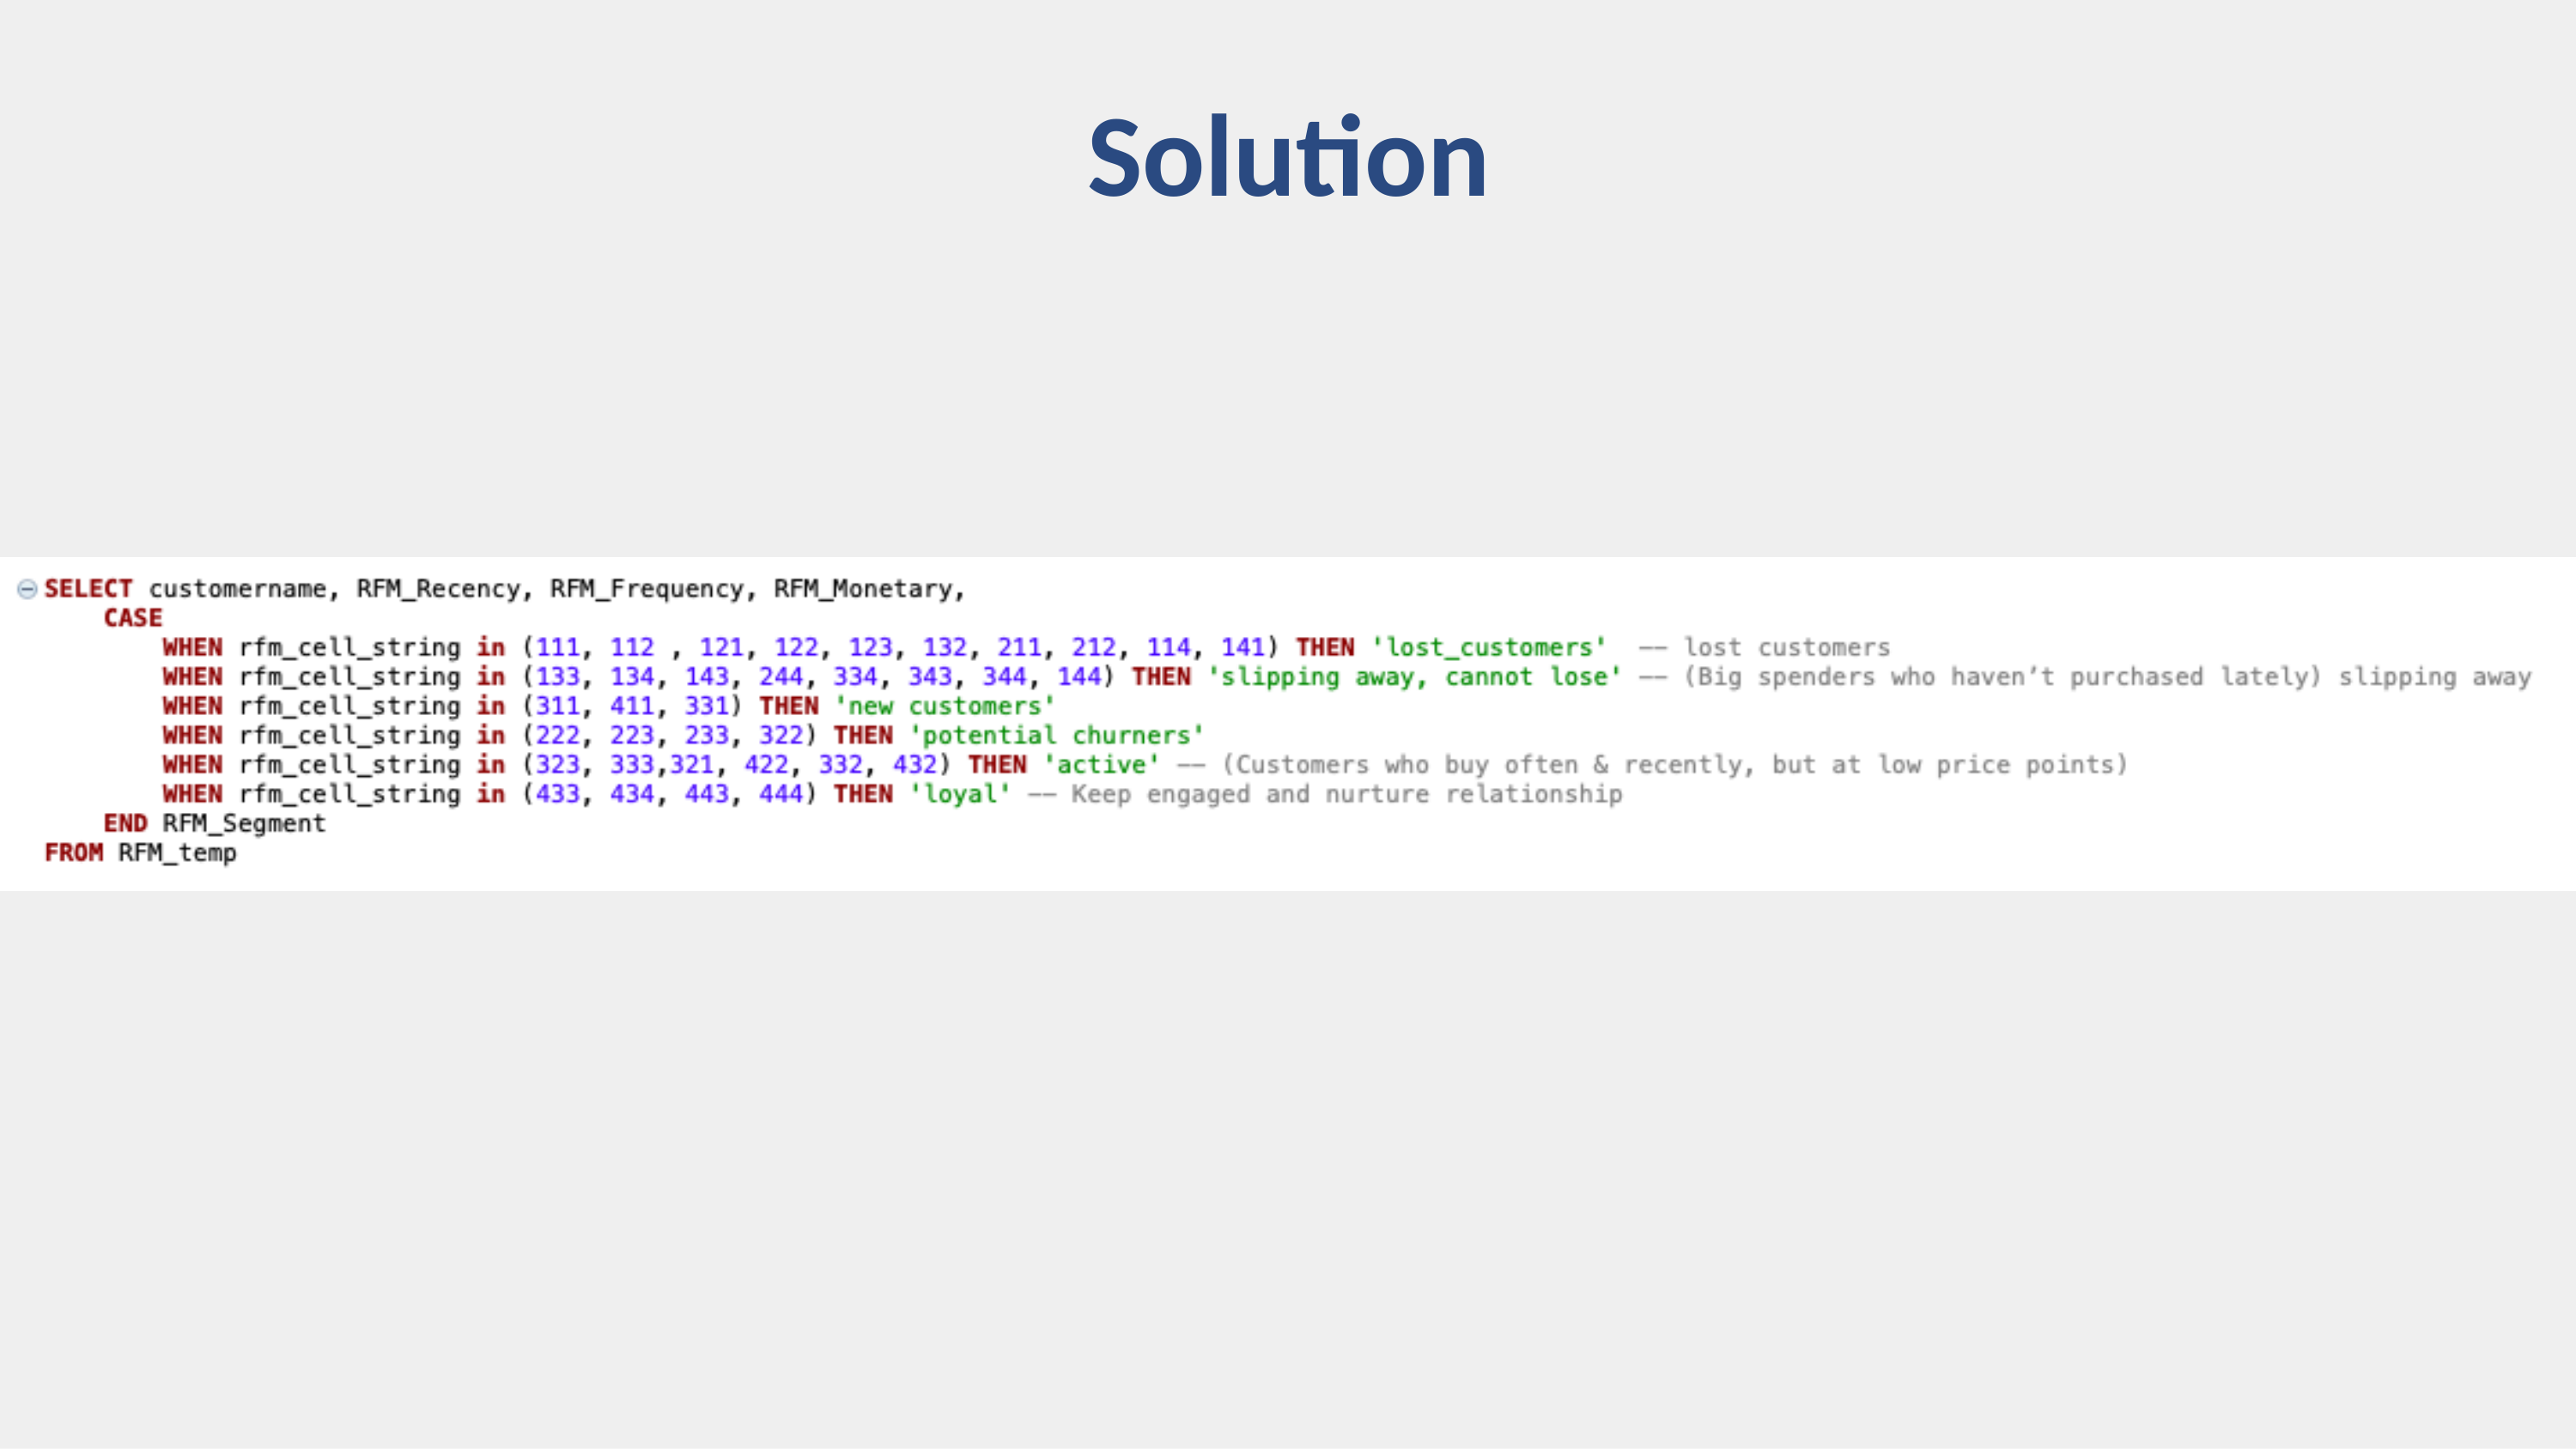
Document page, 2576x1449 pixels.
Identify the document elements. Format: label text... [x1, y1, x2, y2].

picture [0, 557, 2576, 891]
text_box Solution [766, 77, 1810, 221]
